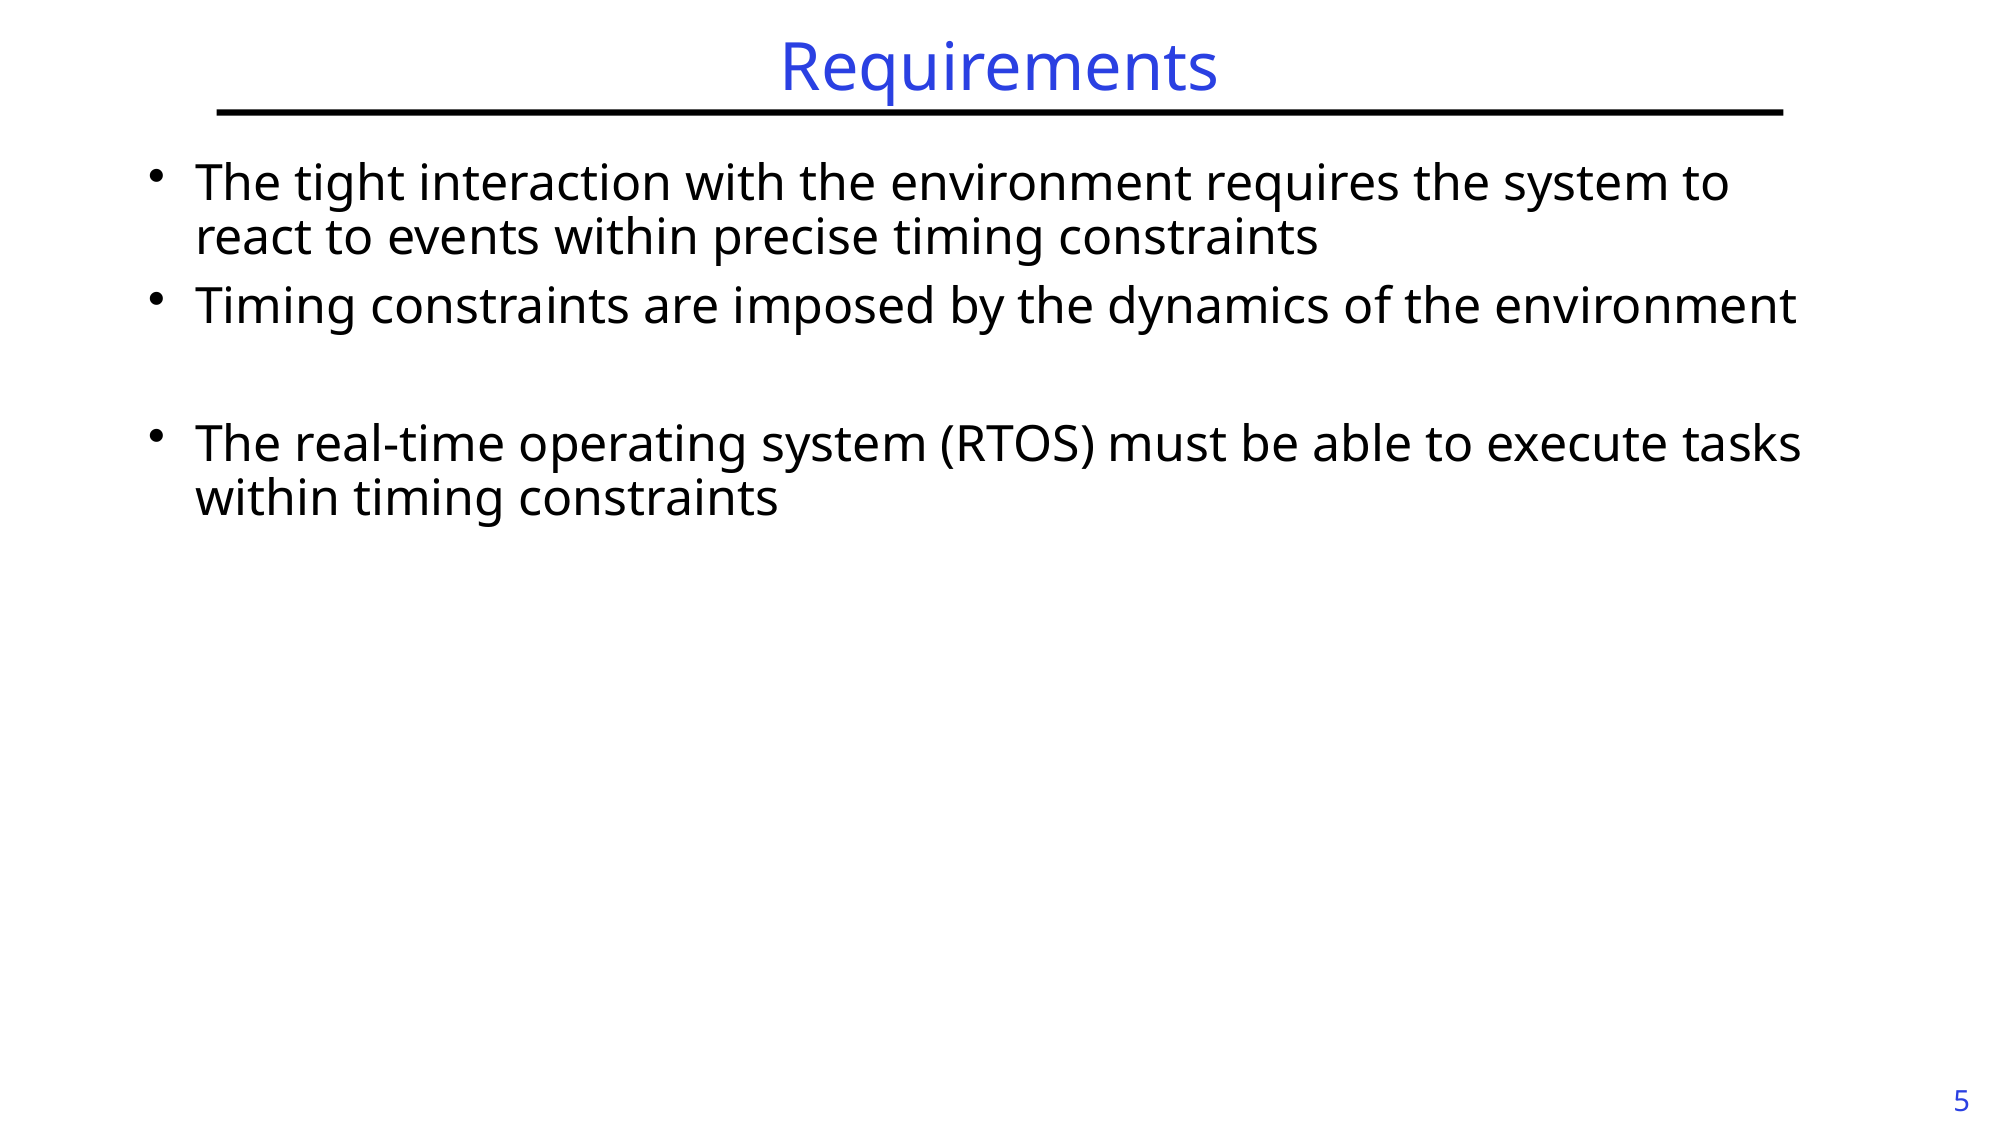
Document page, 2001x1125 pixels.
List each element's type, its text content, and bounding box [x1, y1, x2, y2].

list The tight interaction with the environment requires the system to react to events within precise timing constraints Timing constraints are imposed by the dynamics of the environment The real-time operating system (RTOS) must be able to execute tasks within timing constraints [133, 149, 1867, 988]
title Requirements [216, 24, 1784, 113]
